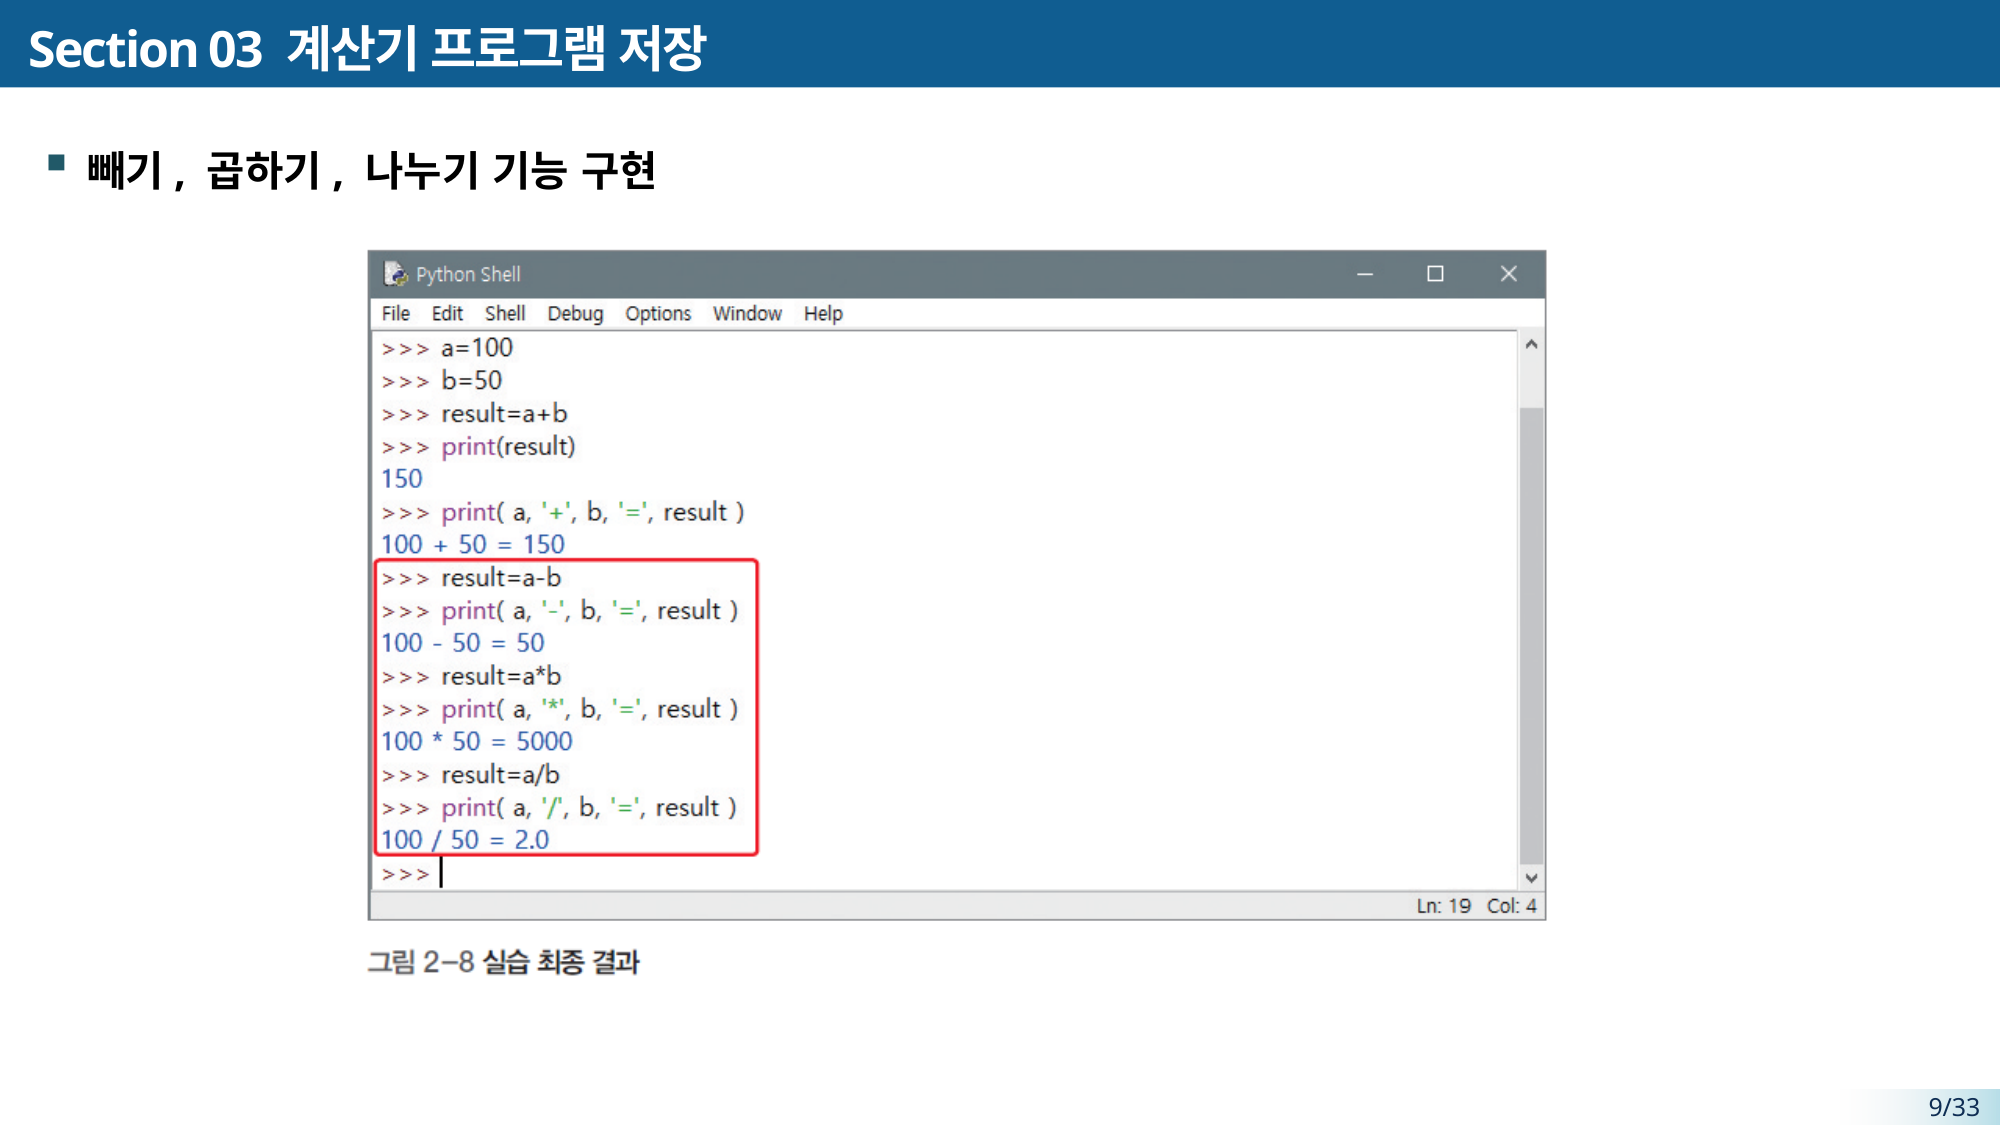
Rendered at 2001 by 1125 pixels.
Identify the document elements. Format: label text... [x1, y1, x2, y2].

title Section 03 계산기 프로그램 저장 [13, 8, 1717, 87]
list 빼기, 곱하기, 나누기 기능 구현 [13, 126, 1975, 1057]
picture [357, 229, 1554, 997]
